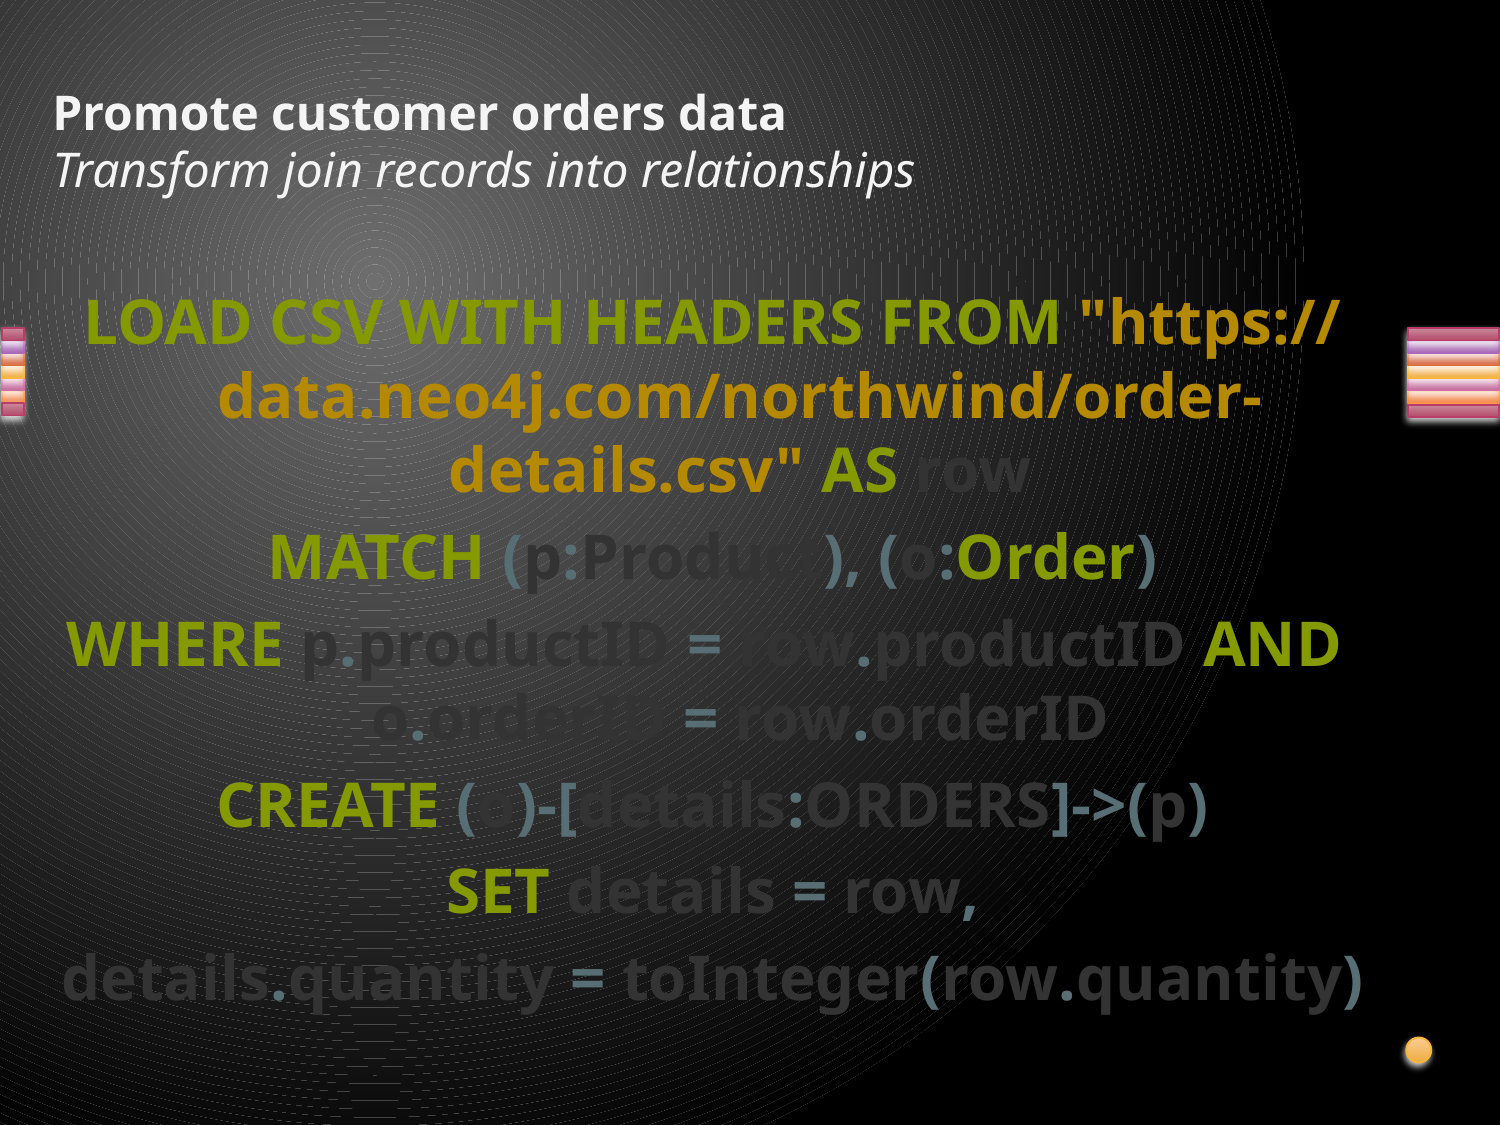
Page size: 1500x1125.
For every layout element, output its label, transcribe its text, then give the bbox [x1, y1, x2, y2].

list LOAD CSV WITH HEADERS FROM "https://data.neo4j.com/northwind/order-details.csv" AS row MATCH (p:Product), (o:Order) WHERE p.productID = row.productID AND o.orderID = row.orderID CREATE (o)-[details:ORDERS]->(p) SET details = row, details.quantity = toInteger(row.quantity) [37, 275, 1388, 1050]
title Promote customer orders data Transform join records into relationships [37, 75, 1388, 263]
